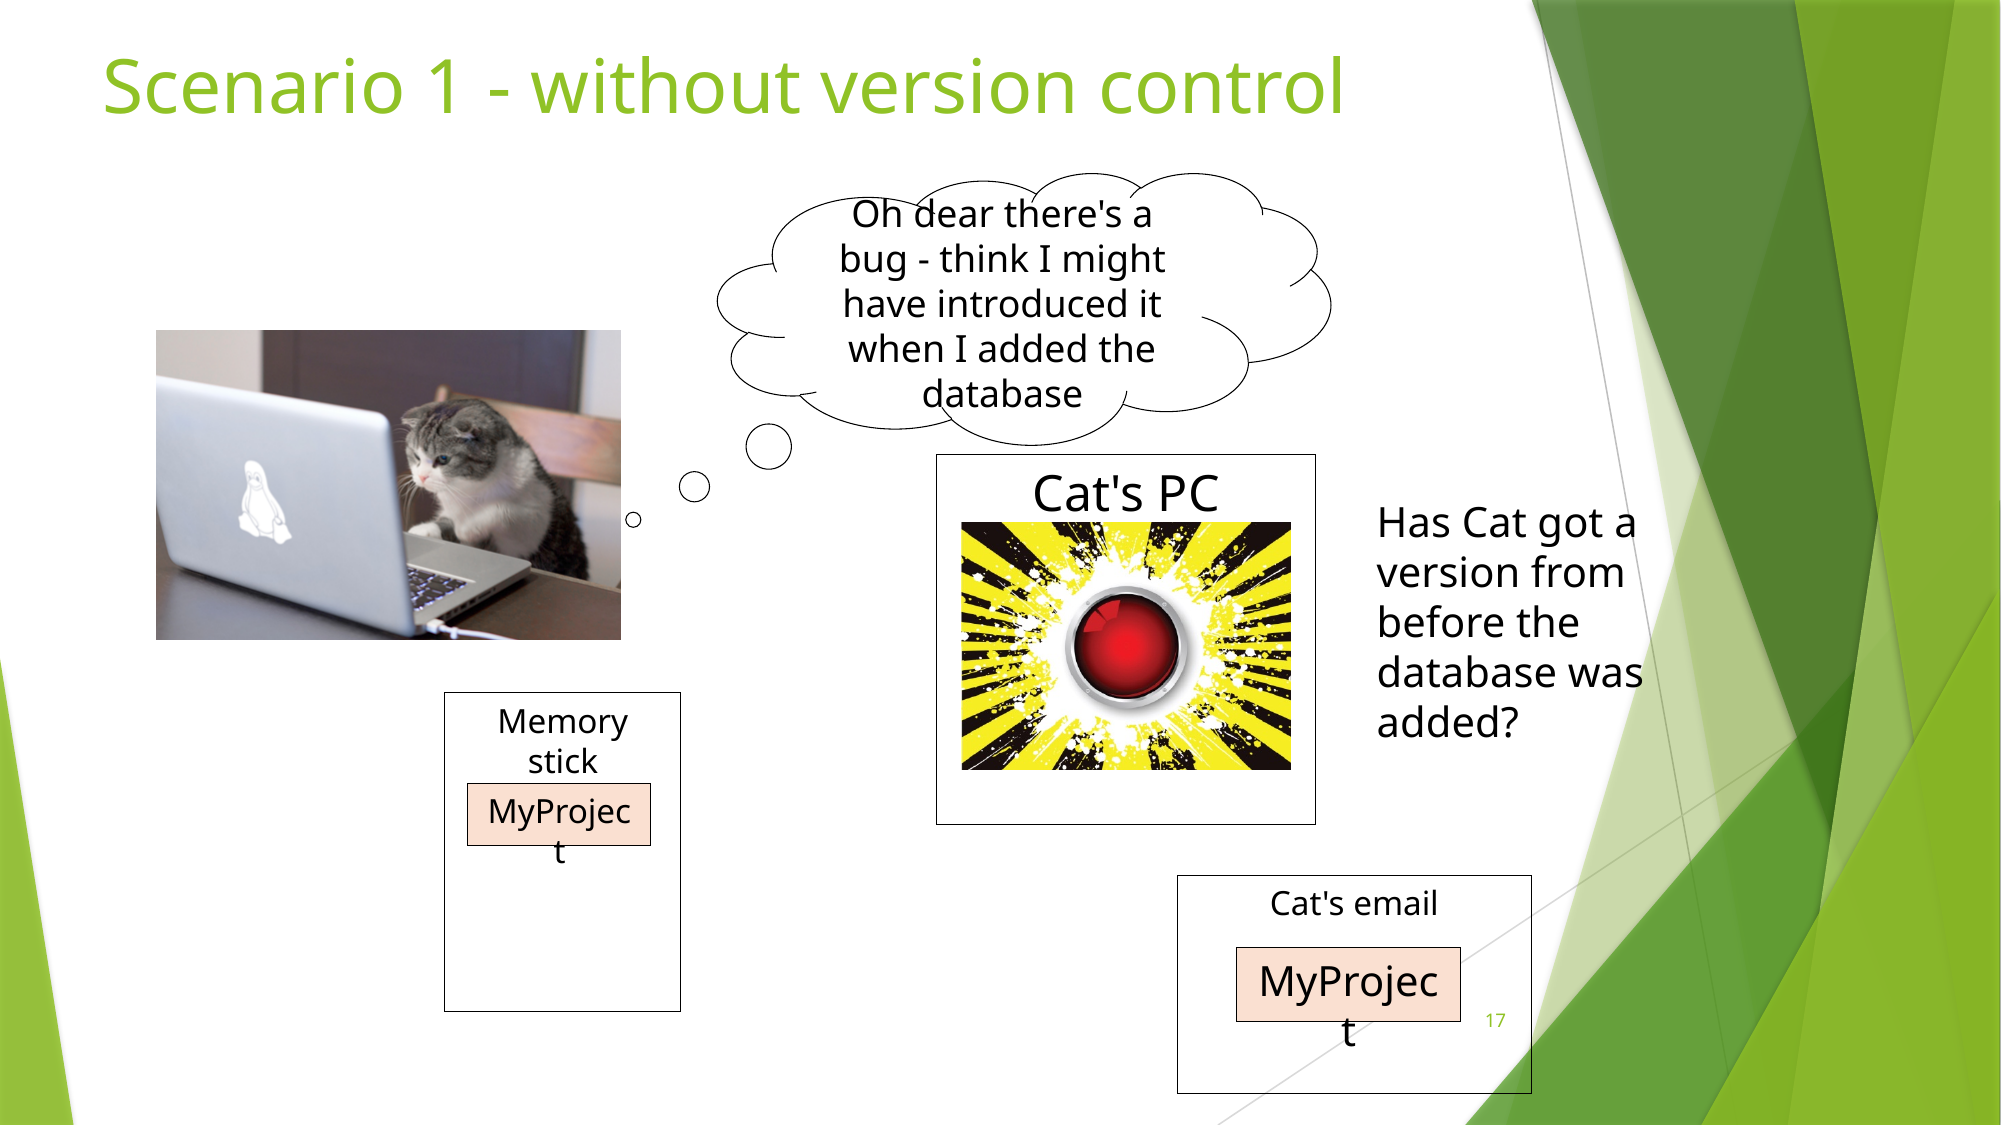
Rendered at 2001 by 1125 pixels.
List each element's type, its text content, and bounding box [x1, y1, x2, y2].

text_box Cat's PC [936, 454, 1316, 825]
text_box Memory stick [444, 692, 681, 1012]
picture [961, 522, 1292, 770]
text_box MyProject [1236, 947, 1461, 1022]
text_box Has Cat got a version from before the database was added? [1361, 488, 1681, 754]
text_box Oh dear there's a bug - think I might have introduced it when I added the database [744, 422, 793, 471]
title Scenario 1 - without version control [87, 30, 1438, 177]
picture [155, 329, 621, 640]
text_box Cat's email [1177, 875, 1532, 1094]
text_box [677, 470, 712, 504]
text_box Oh dear there's a bug - think I might have introduced it when I added the database [715, 171, 1333, 447]
slide_number 17 [1409, 991, 1522, 1051]
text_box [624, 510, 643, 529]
text_box MyProject [467, 783, 651, 846]
